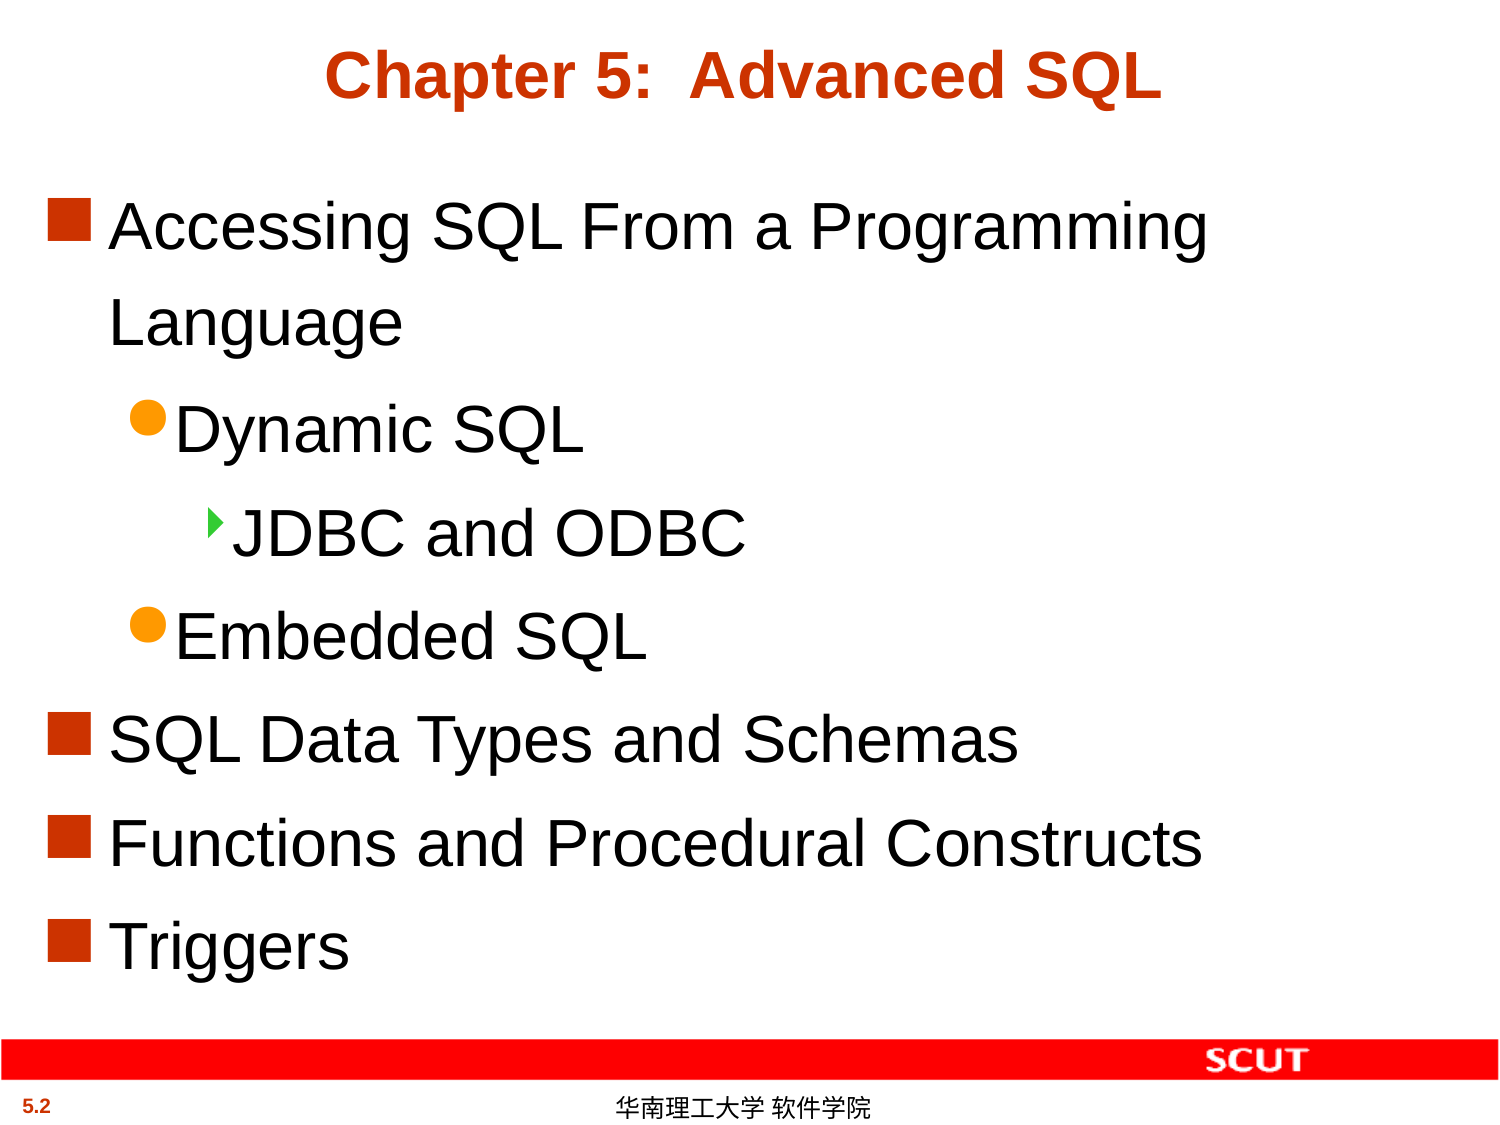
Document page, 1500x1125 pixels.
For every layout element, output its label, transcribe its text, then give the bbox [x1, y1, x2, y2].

list Accessing SQL From a Programming Language Dynamic SQL JDBC and ODBC Embedded SQL SQL Data Types and Schemas Functions and Procedural Constructs Triggers [37, 174, 1450, 1038]
title Chapter 5: Advanced SQL [37, 18, 1452, 120]
picture [0, 1038, 1500, 1083]
